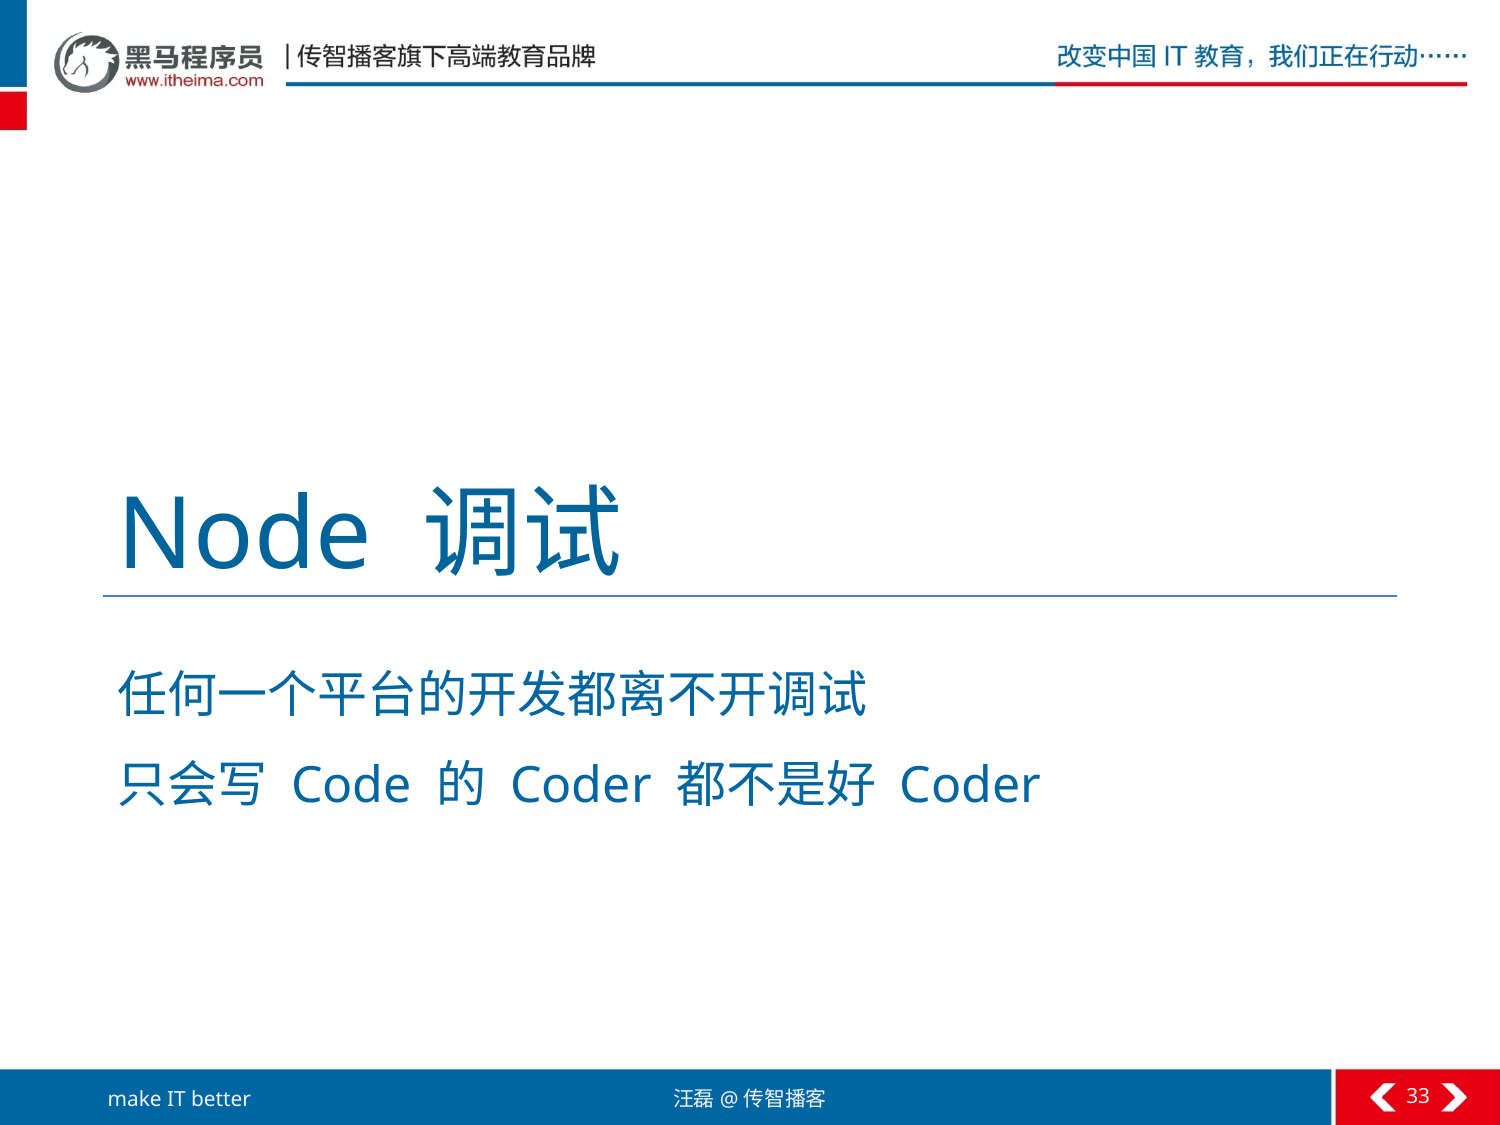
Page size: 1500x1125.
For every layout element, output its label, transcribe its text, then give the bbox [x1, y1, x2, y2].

title Node 调试 [103, 95, 1397, 596]
subtitle 任何一个平台的开发都离不开调试 只会写 Code 的 Coder 都不是好 Coder [103, 624, 1397, 1036]
footer 汪磊@传智播客 [496, 1071, 1004, 1124]
picture [0, 0, 1500, 1125]
slide_number make IT better [10, 1072, 349, 1124]
slide_number 33 [1336, 1070, 1500, 1124]
